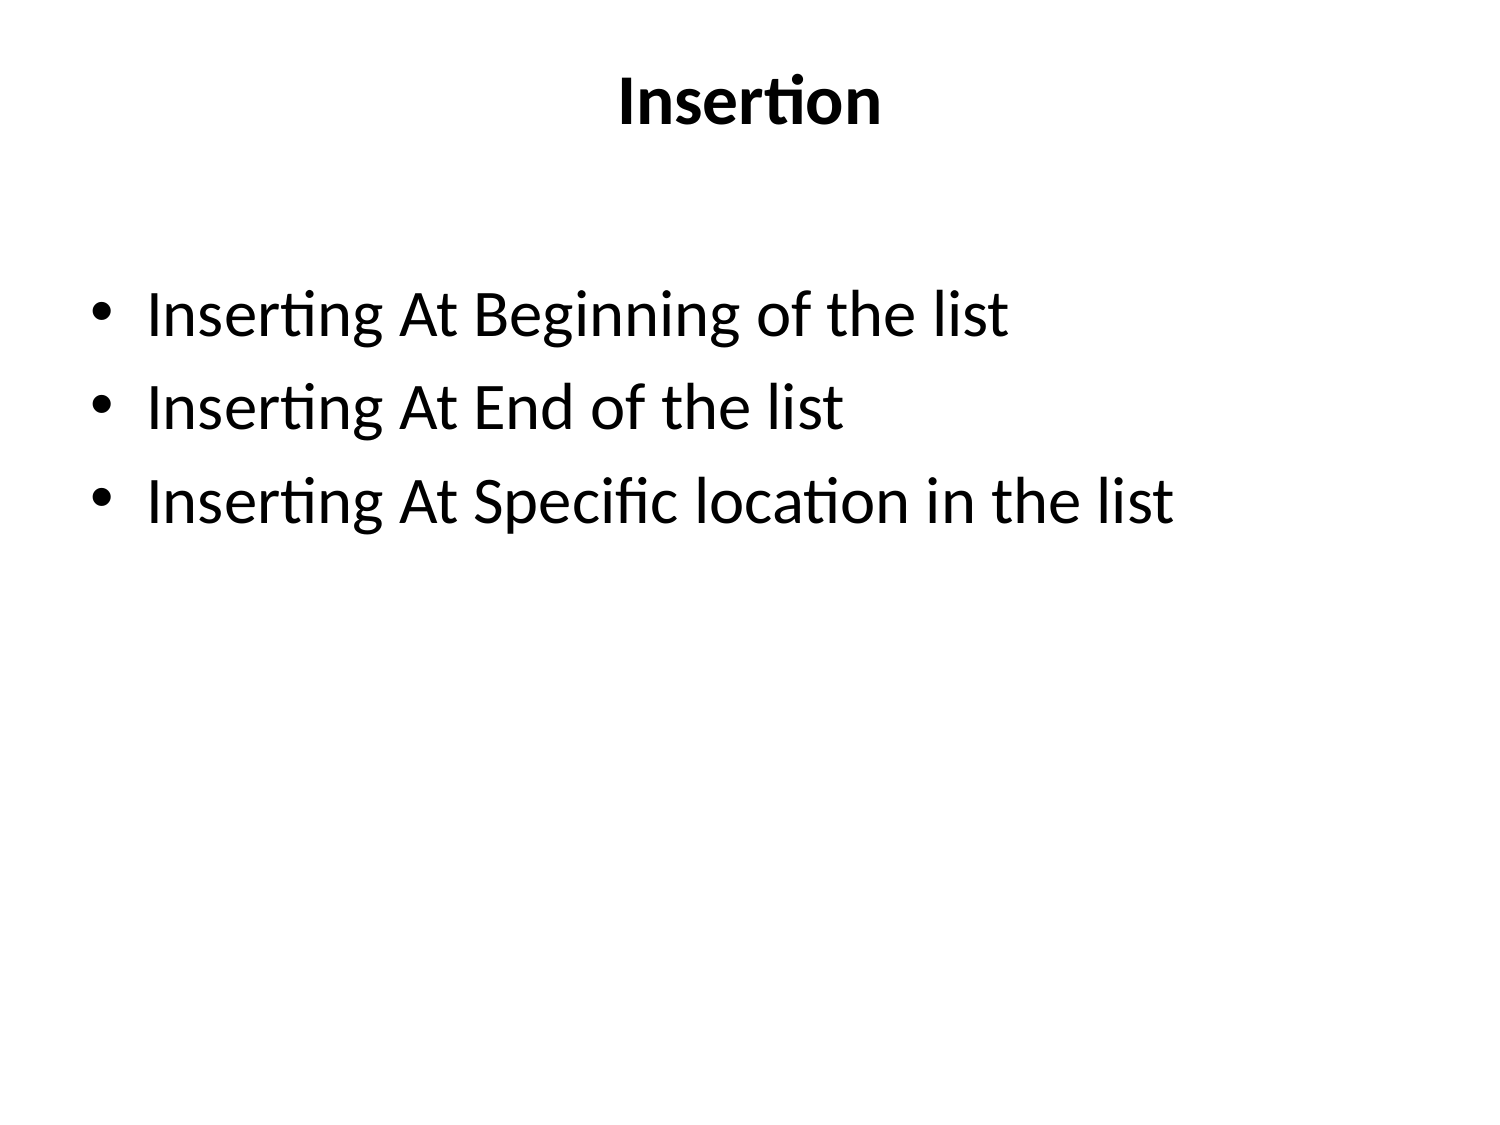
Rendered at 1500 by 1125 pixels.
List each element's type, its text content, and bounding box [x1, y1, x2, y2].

list Inserting At Beginning of the list Inserting At End of the list Inserting At Specific location in the list [75, 262, 1425, 1005]
title Insertion [75, 45, 1425, 233]
